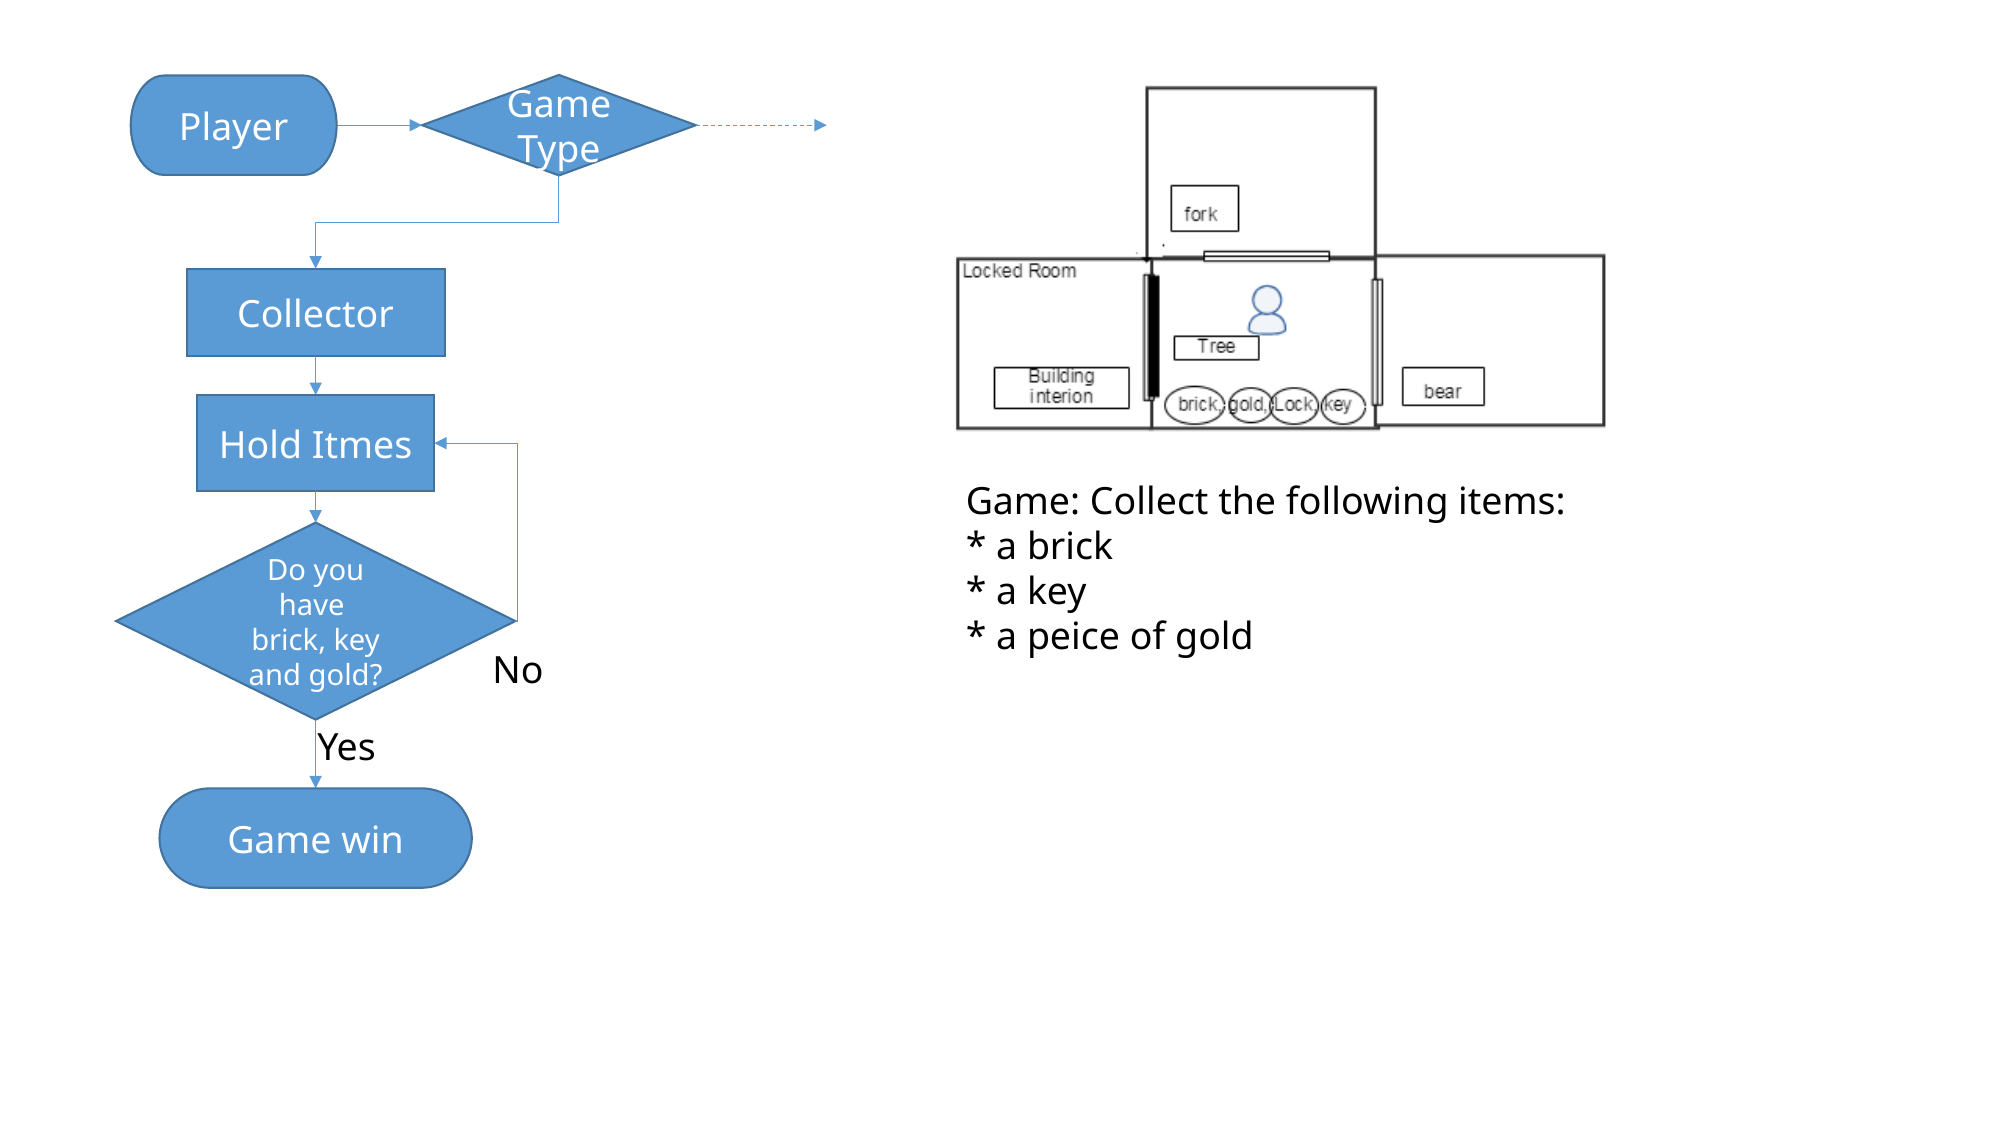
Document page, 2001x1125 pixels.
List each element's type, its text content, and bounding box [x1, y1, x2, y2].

text_box Collector [186, 268, 446, 357]
text_box Yes [302, 715, 391, 776]
picture [933, 55, 1626, 444]
text_box Game win [158, 787, 473, 889]
text_box No [477, 639, 559, 699]
text_box Hold Itmes [196, 394, 435, 492]
text_box Game: Collect the following items: * a brick * a key * a peice of gold [951, 469, 1582, 665]
text_box Player [129, 74, 338, 176]
text_box Game Type [484, 73, 699, 177]
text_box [390, 100, 484, 344]
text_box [434, 443, 516, 622]
text_box Do you have brick, key and gold? [113, 522, 516, 715]
